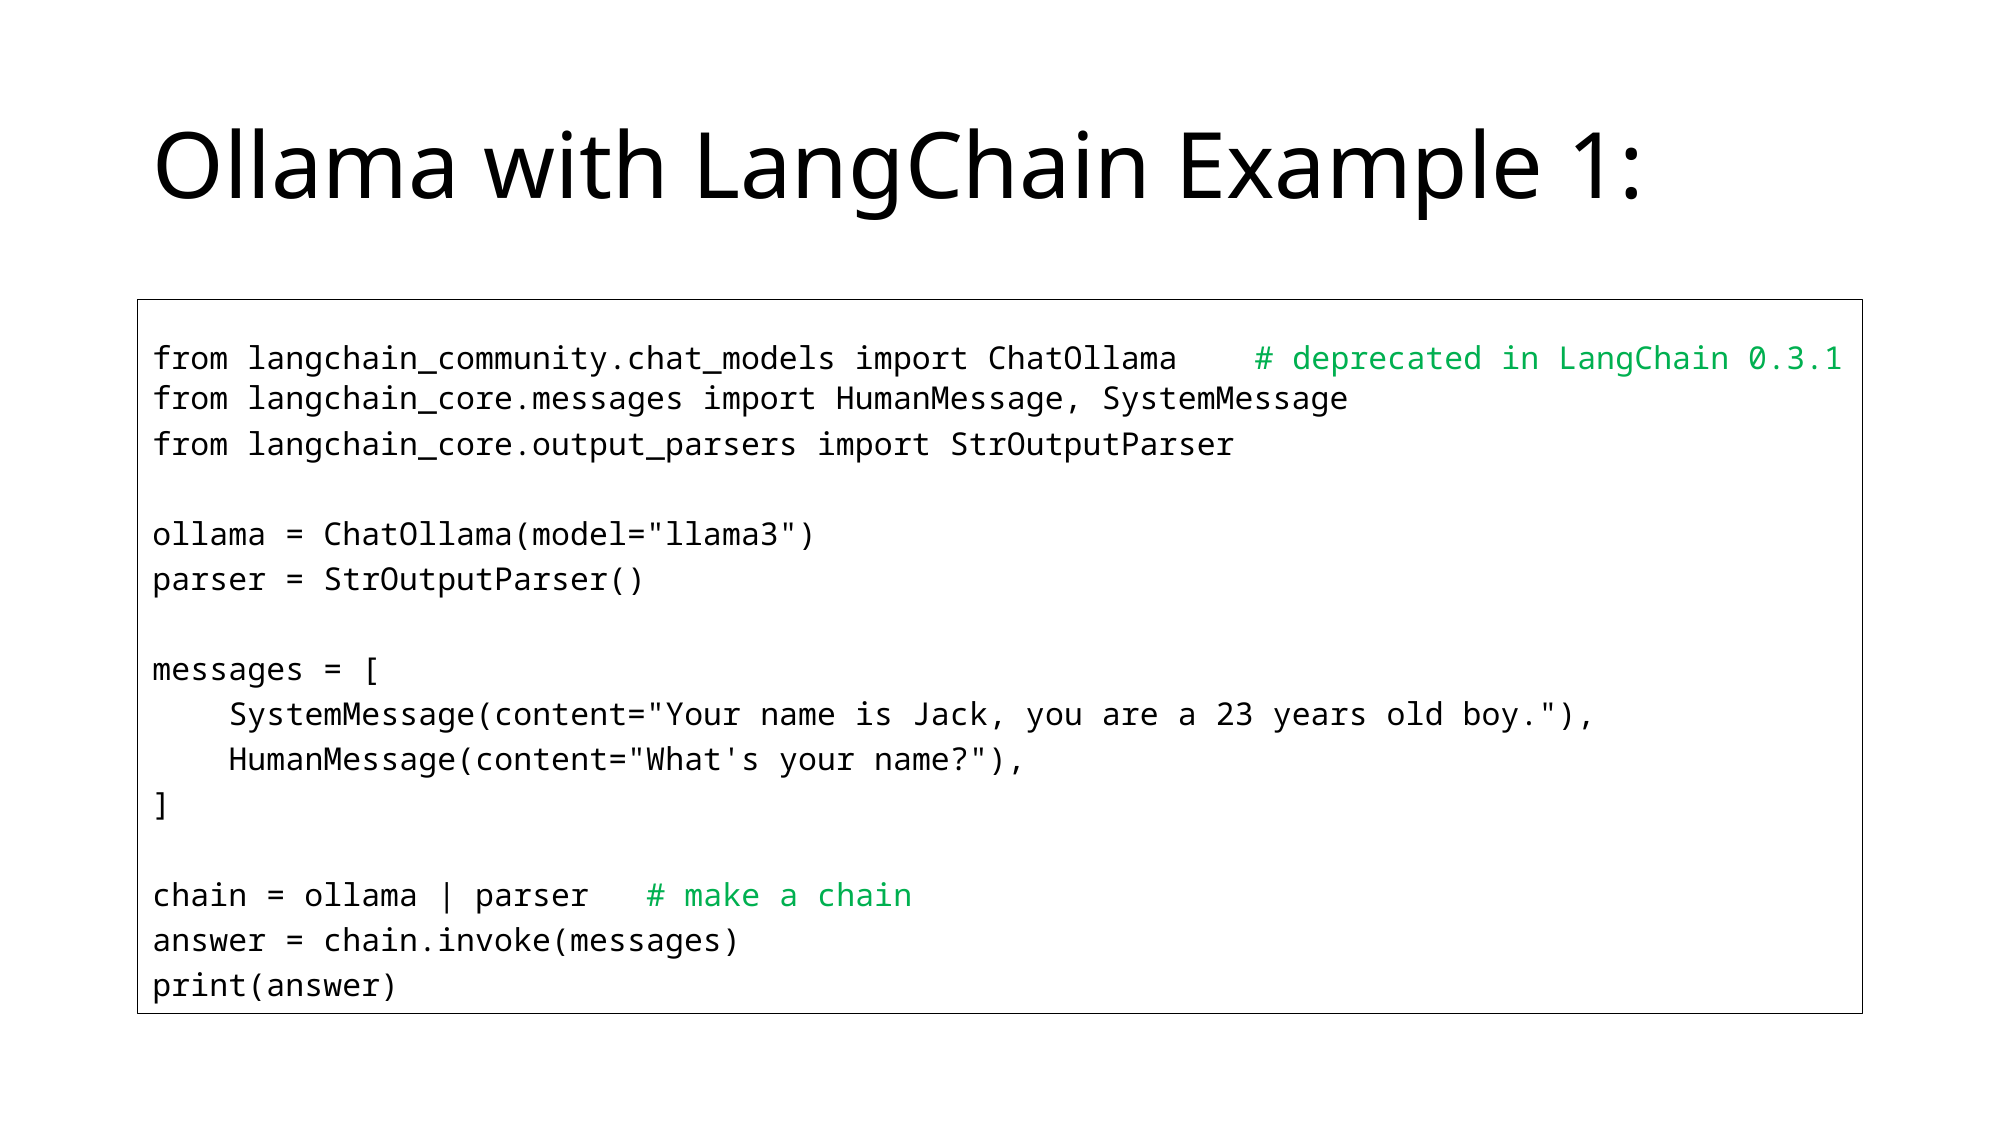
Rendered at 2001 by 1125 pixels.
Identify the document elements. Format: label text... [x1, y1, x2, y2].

title Ollama with LangChain Example 1: [137, 59, 1863, 278]
list from langchain_community.chat_models import ChatOllama # deprecated in LangChain 0.3.1 from langchain_core.messages import HumanMessage, SystemMessage from langchain_core.output_parsers import StrOutputParser ollama = ChatOllama(model="llama3") parser = StrOutputParser() messages = [ SystemMessage(content="Your name is Jack, you are a 23 years old boy."), HumanMessage(content="What's your name?"), ] chain = ollama | parser # make a chain answer = chain.invoke(messages) print(answer) [137, 299, 1863, 1014]
